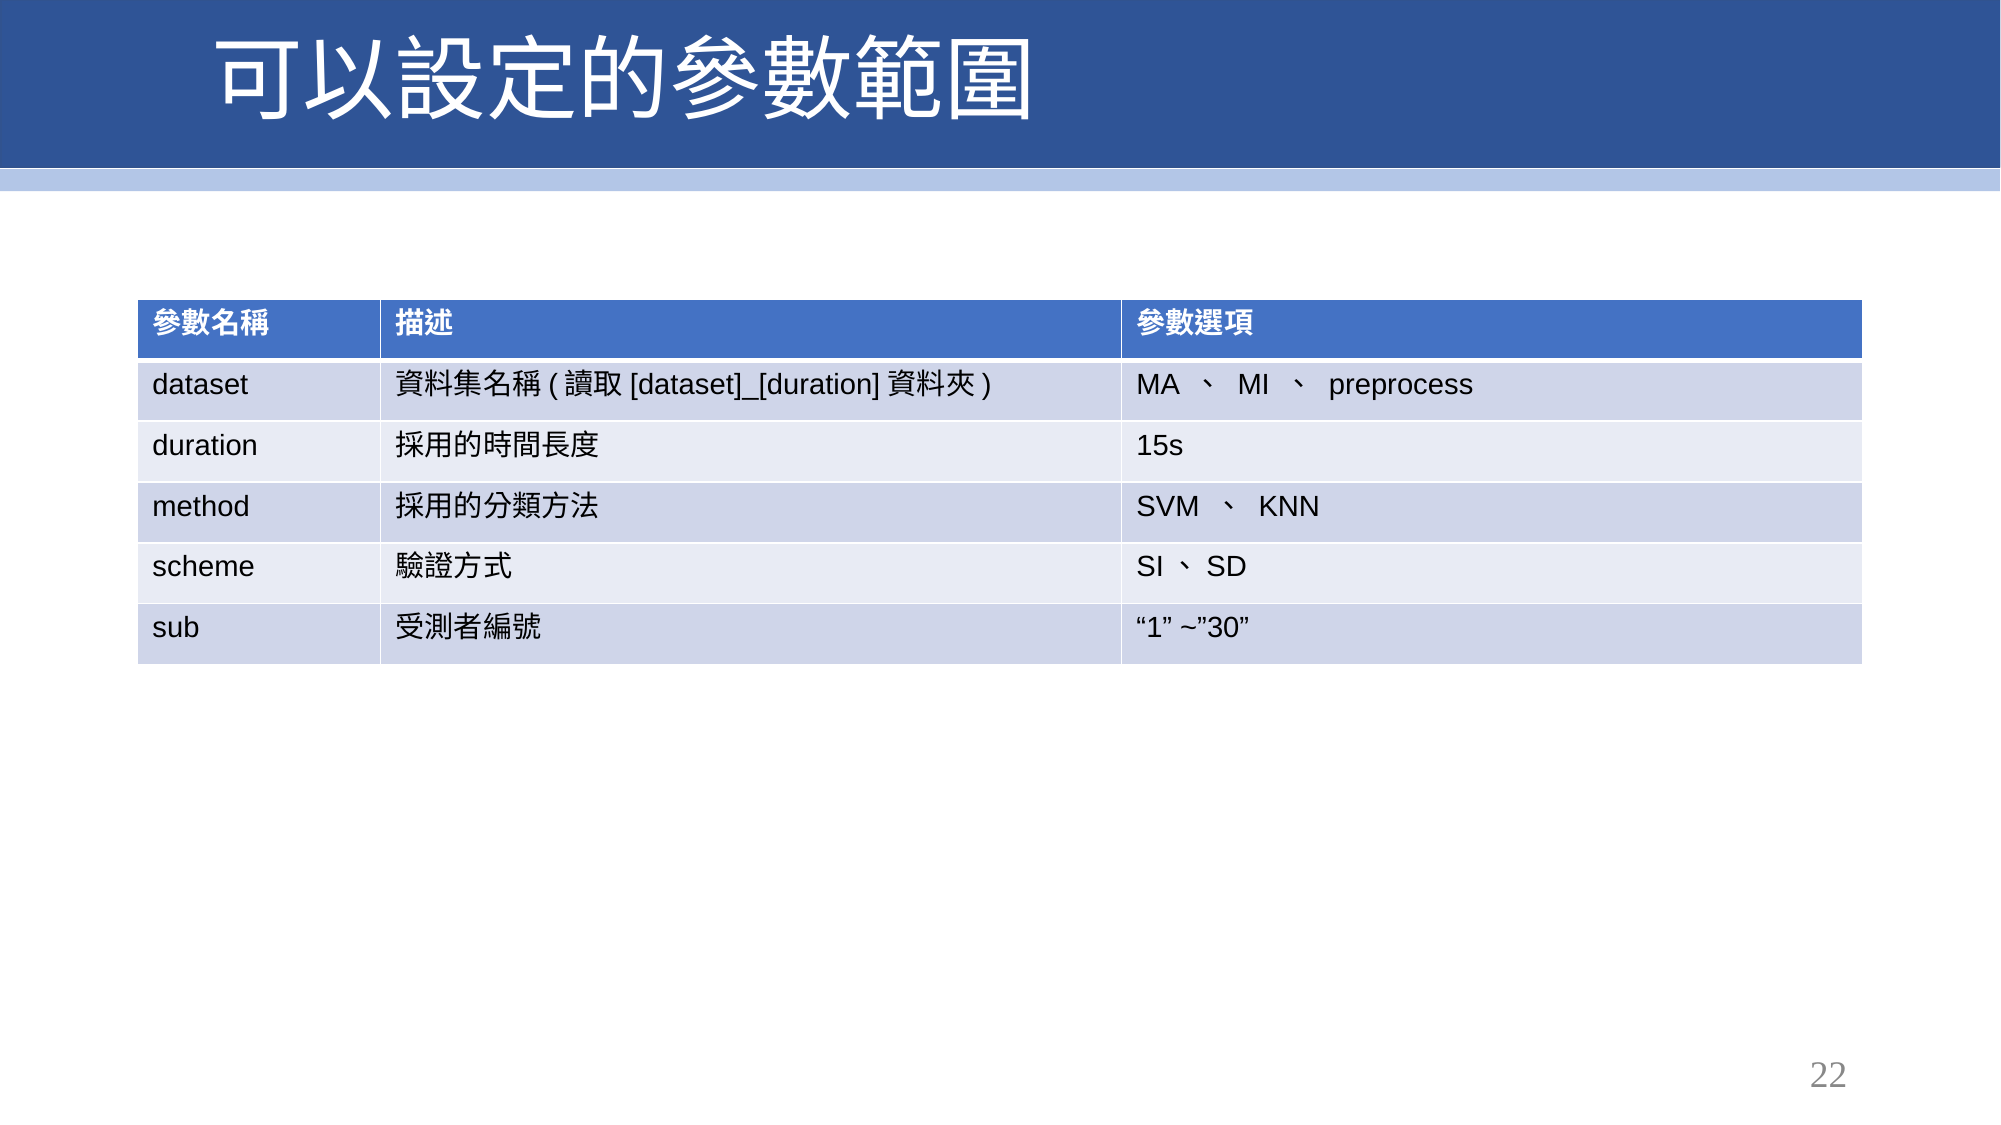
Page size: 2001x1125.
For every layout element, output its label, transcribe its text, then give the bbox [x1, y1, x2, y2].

table_header 描述 [381, 300, 1121, 358]
table_header 參數選項 [1122, 300, 1862, 358]
table_cell SI、SD [1122, 544, 1862, 603]
table_cell 採用的時間長度 [381, 422, 1121, 481]
table_cell scheme [138, 544, 380, 603]
picture [0, 168, 2001, 1125]
table_cell 驗證方式 [381, 544, 1121, 603]
slide_number 22 [1412, 1042, 1863, 1103]
title 可以設定的參數範圍 [196, 0, 1922, 192]
table_cell duration [138, 422, 380, 481]
table_cell sub [138, 604, 380, 664]
table_cell 資料集名稱(讀取[dataset]_[duration]資料夾) [381, 363, 1121, 420]
table_cell MA 、 MI 、 preprocess [1122, 363, 1862, 420]
table_cell “1” ~”30” [1122, 604, 1862, 664]
table_cell method [138, 483, 380, 542]
table_cell 採用的分類方法 [381, 483, 1121, 542]
table_cell dataset [138, 363, 380, 420]
table_cell SVM 、 KNN [1122, 483, 1862, 542]
table_cell 受測者編號 [381, 604, 1121, 664]
table_cell 15s [1122, 422, 1862, 481]
table_header 參數名稱 [138, 300, 380, 358]
